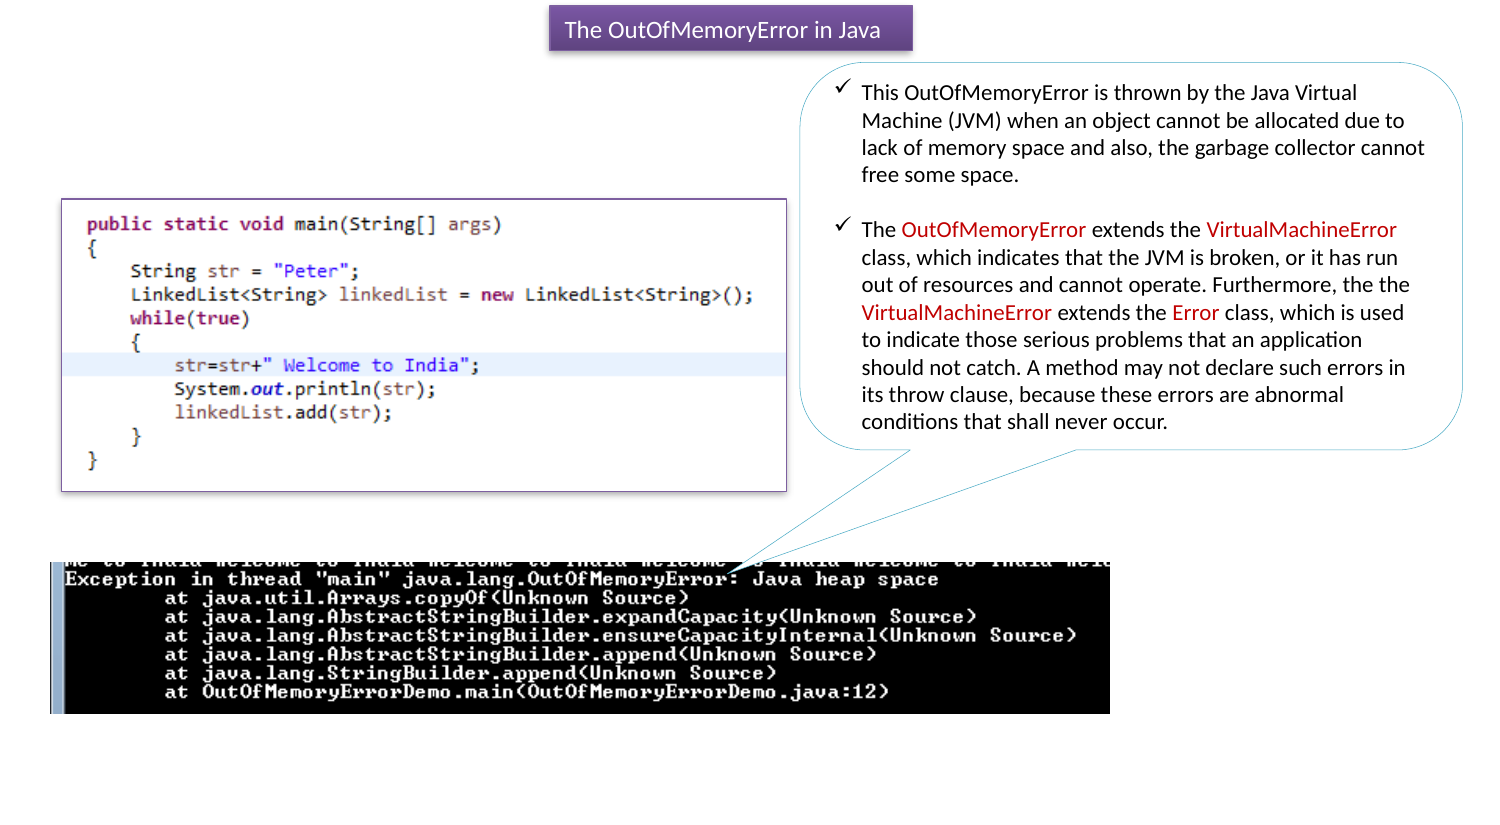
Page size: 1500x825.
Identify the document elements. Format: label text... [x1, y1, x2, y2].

picture [49, 562, 1110, 715]
picture [62, 199, 787, 491]
text_box The OutOfMemoryError in Java [549, 5, 913, 51]
text_box This OutOfMemoryError is thrown by the Java Virtual Machine (JVM) when an object cannot be allocated due to lack of memory space and also, the garbage collector cannot free some space. The OutOfMemoryError extends the VirtualMachineError class, which indicates that the JVM is broken, or it has run out of resources and cannot operate. Furthermore, the the VirtualMachineError extends the Error class, which is used to indicate those serious problems that an application should not catch. A method may not declare such errors in its throw clause, because these errors are abnormal conditions that shall never occur. [743, 60, 1465, 560]
